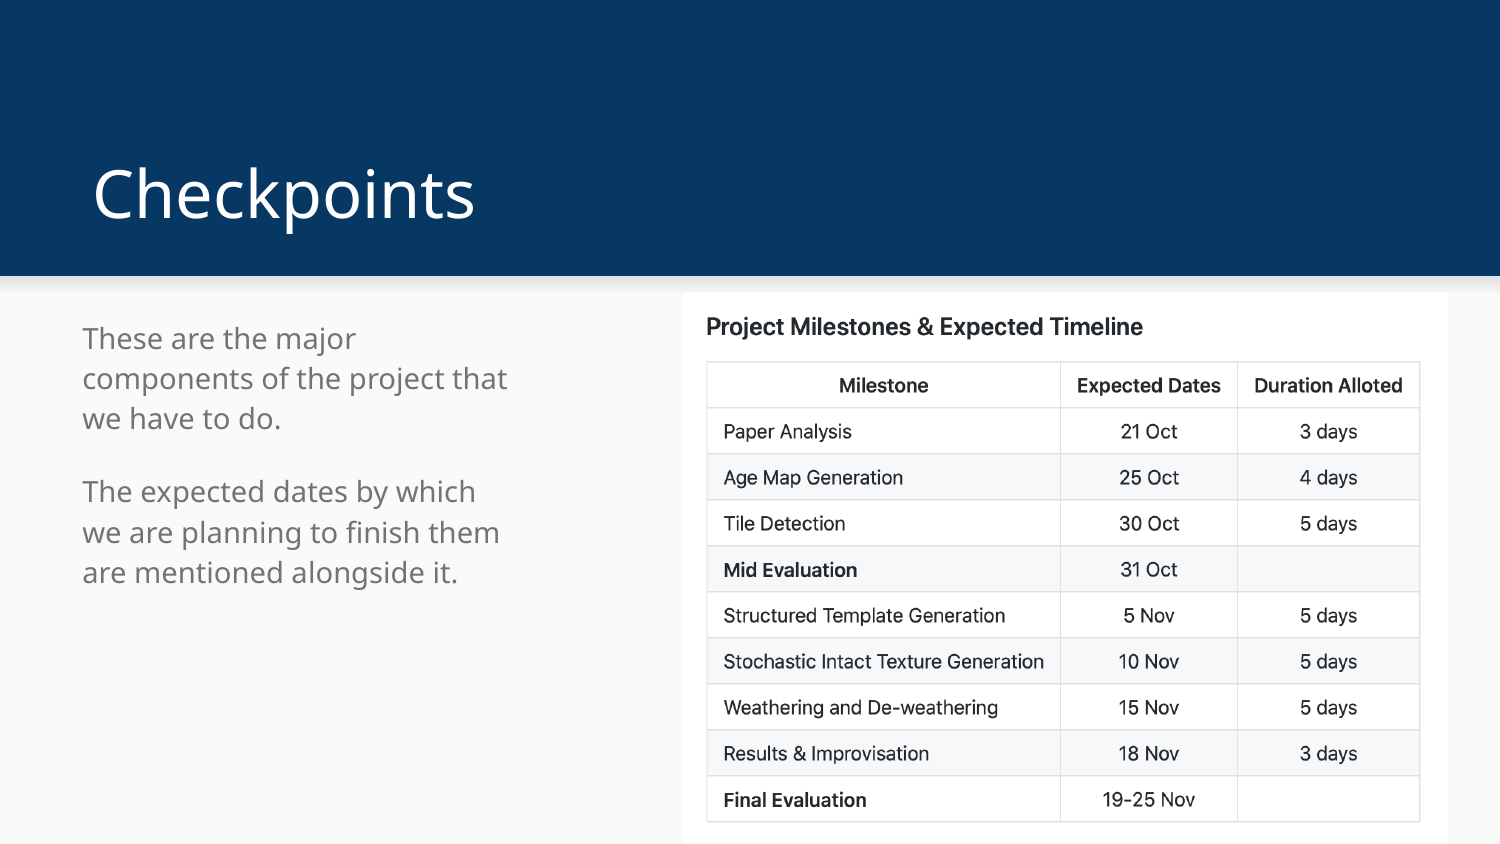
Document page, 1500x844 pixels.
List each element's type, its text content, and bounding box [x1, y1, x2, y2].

title Checkpoints [77, 121, 1427, 248]
picture [683, 292, 1449, 844]
list These are the major components of the project that we have to do. The expected dates by which we are planning to finish them are mentioned alongside it. [67, 299, 527, 745]
